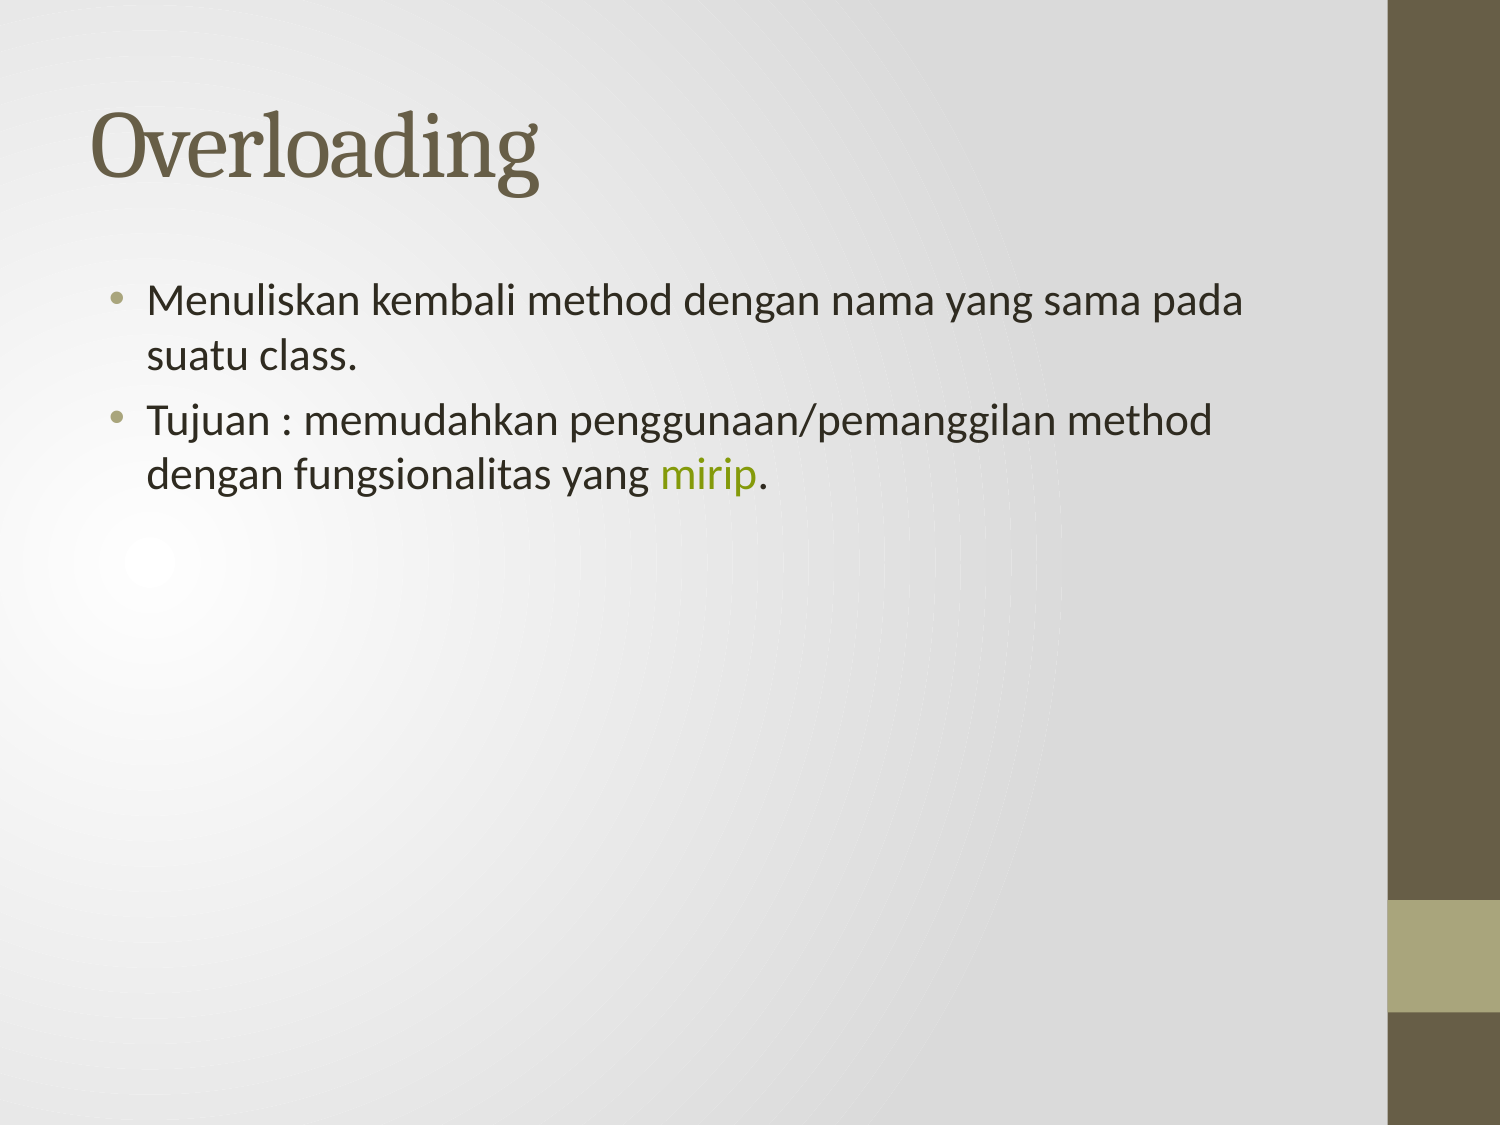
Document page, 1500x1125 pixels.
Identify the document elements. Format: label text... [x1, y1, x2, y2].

title Overloading [75, 45, 1325, 233]
list Menuliskan kembali method dengan nama yang sama pada suatu class. Tujuan : memudahkan penggunaan/pemanggilan method dengan fungsionalitas yang mirip. [75, 262, 1325, 1050]
